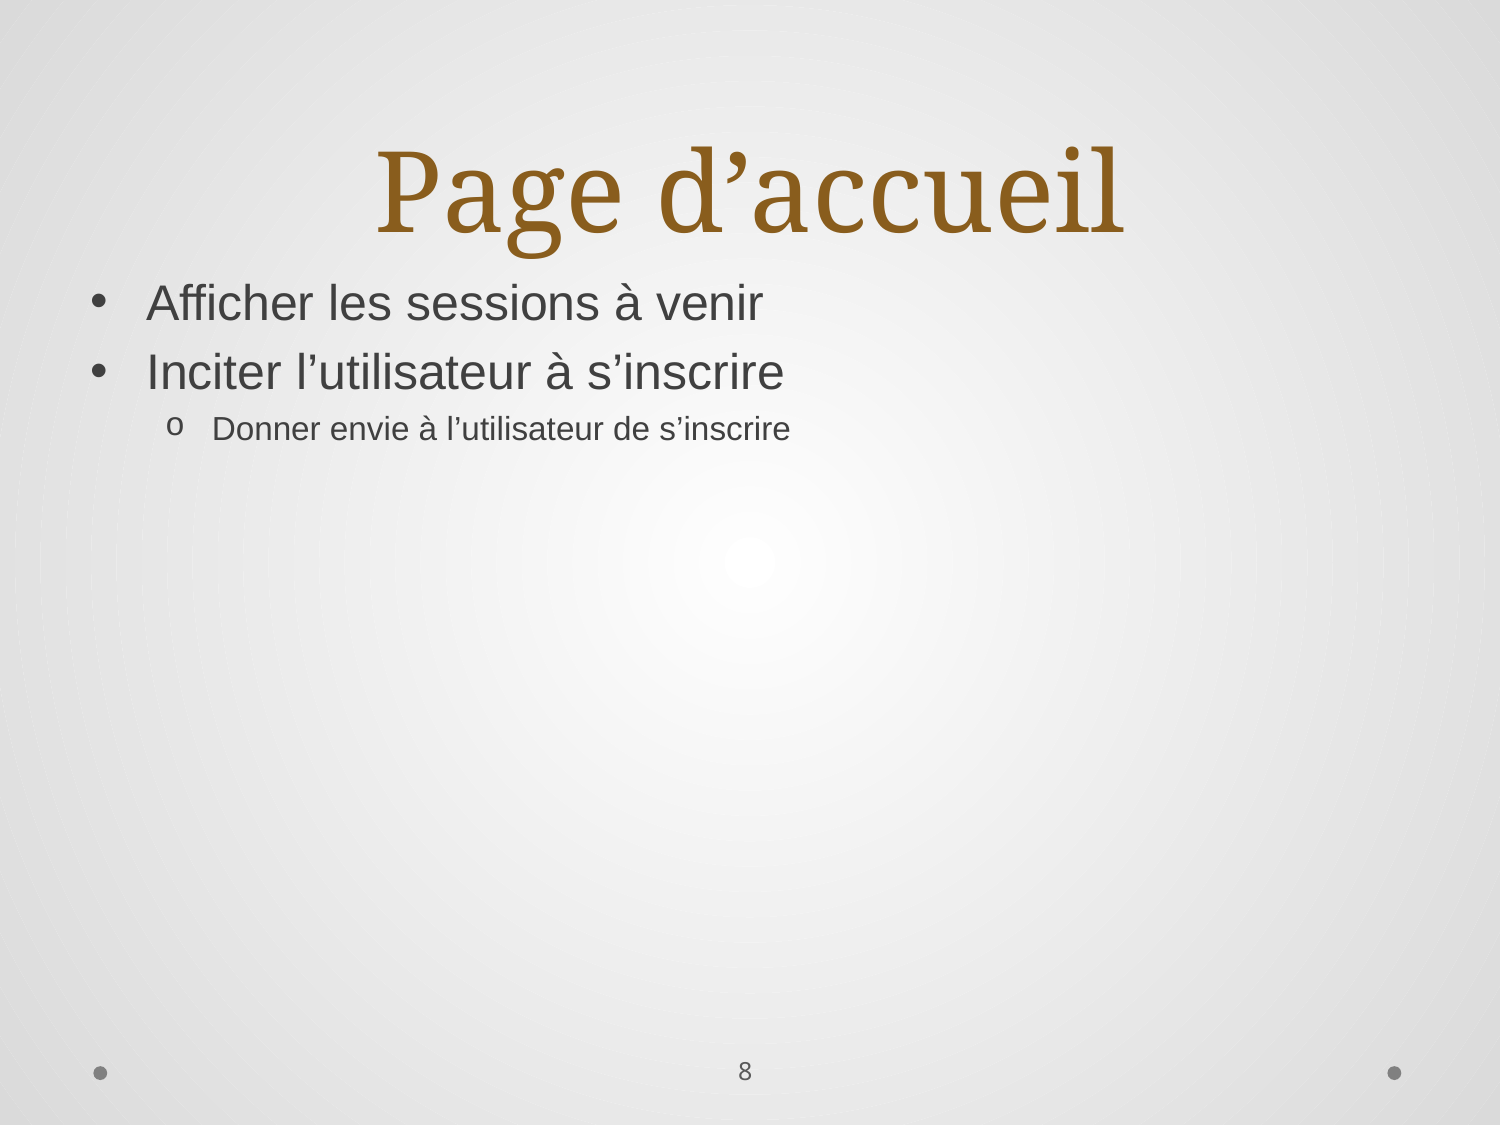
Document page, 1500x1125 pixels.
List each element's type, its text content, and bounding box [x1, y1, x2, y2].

slide_number 8 [0, 1042, 1494, 1103]
list Afficher les sessions à venir Inciter l’utilisateur à s’inscrire Donner envie à l’utilisateur de s’inscrire [75, 262, 1425, 1005]
title Page d’accueil [75, 0, 1425, 262]
